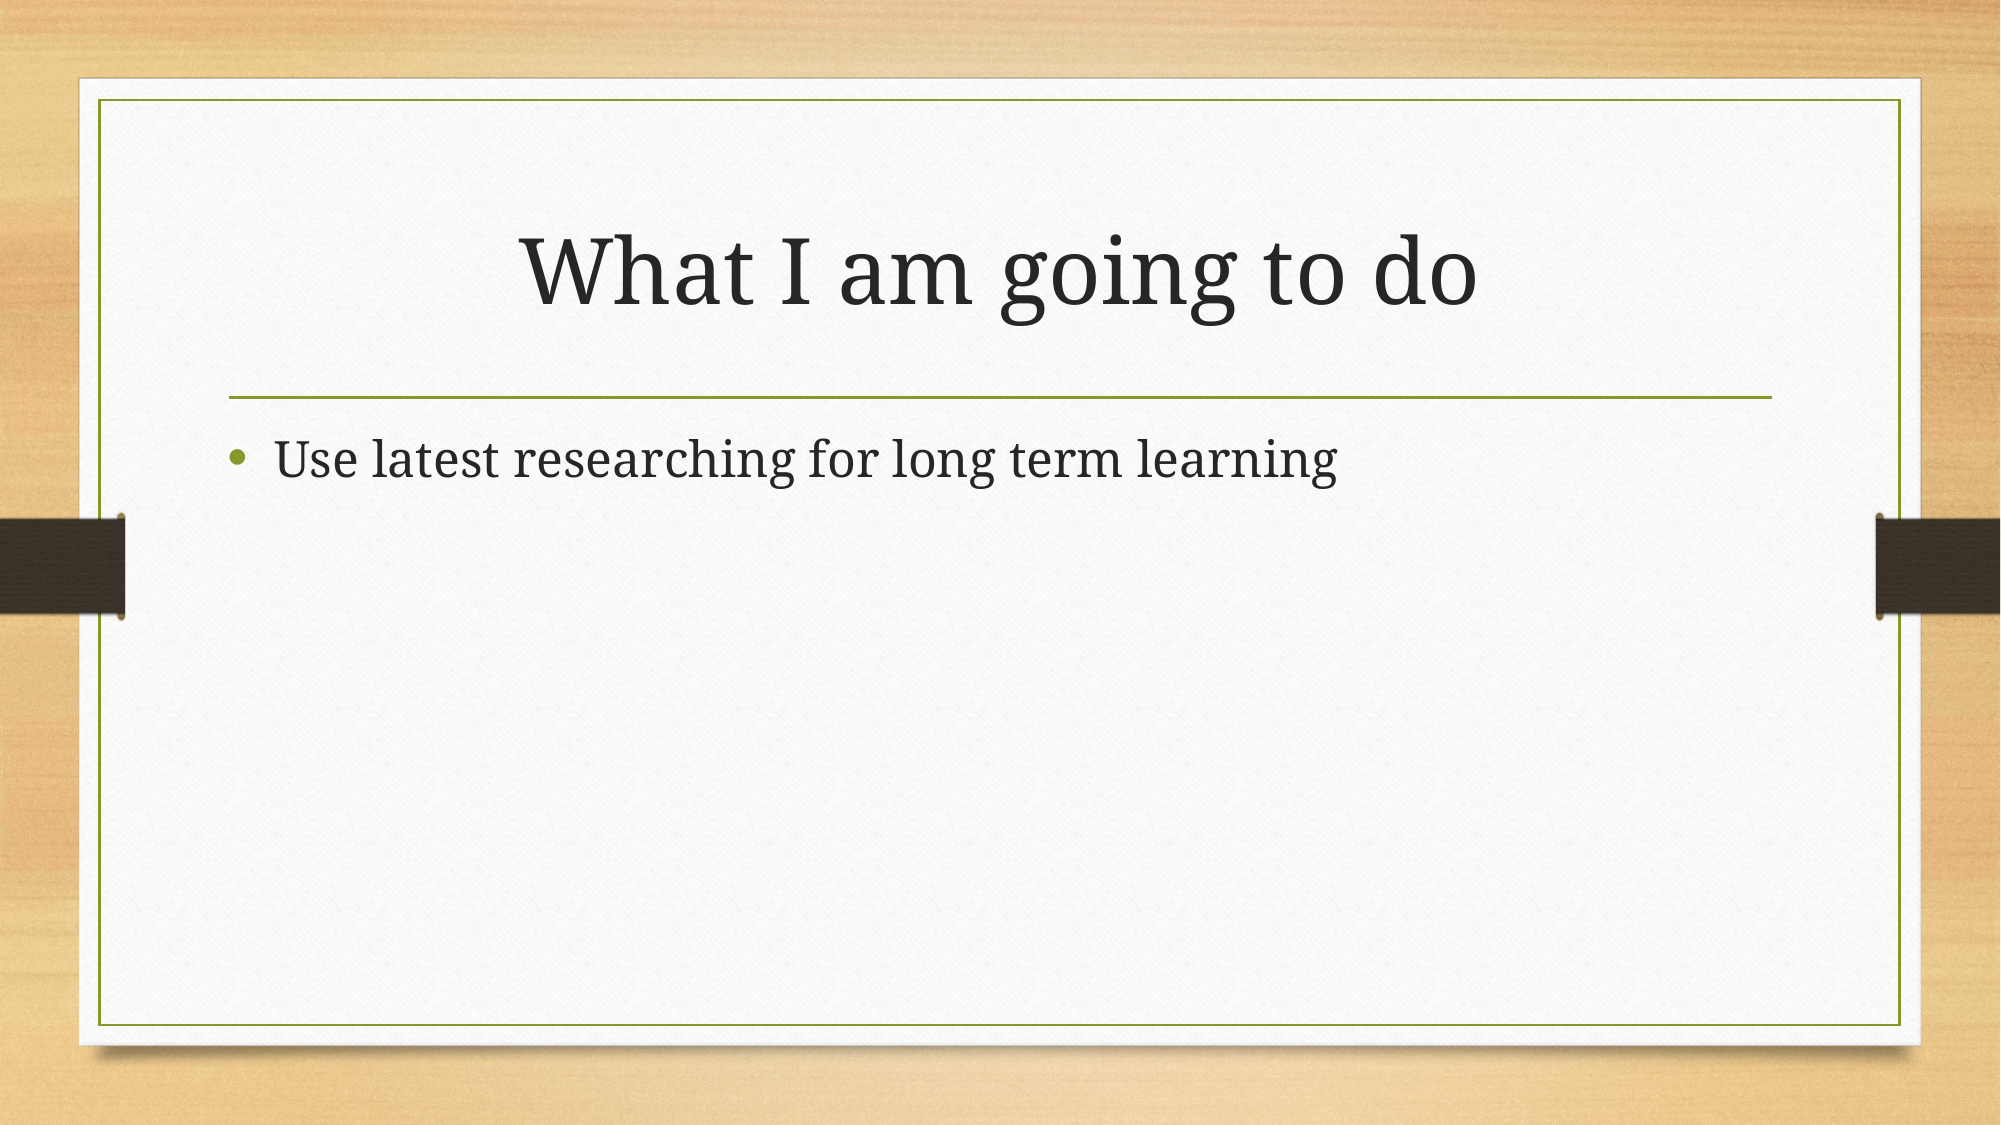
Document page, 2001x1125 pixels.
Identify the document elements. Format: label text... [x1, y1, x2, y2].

picture [0, 0, 2001, 1125]
title What I am going to do [212, 161, 1788, 375]
list Use latest researching for long term learning [212, 419, 1788, 964]
